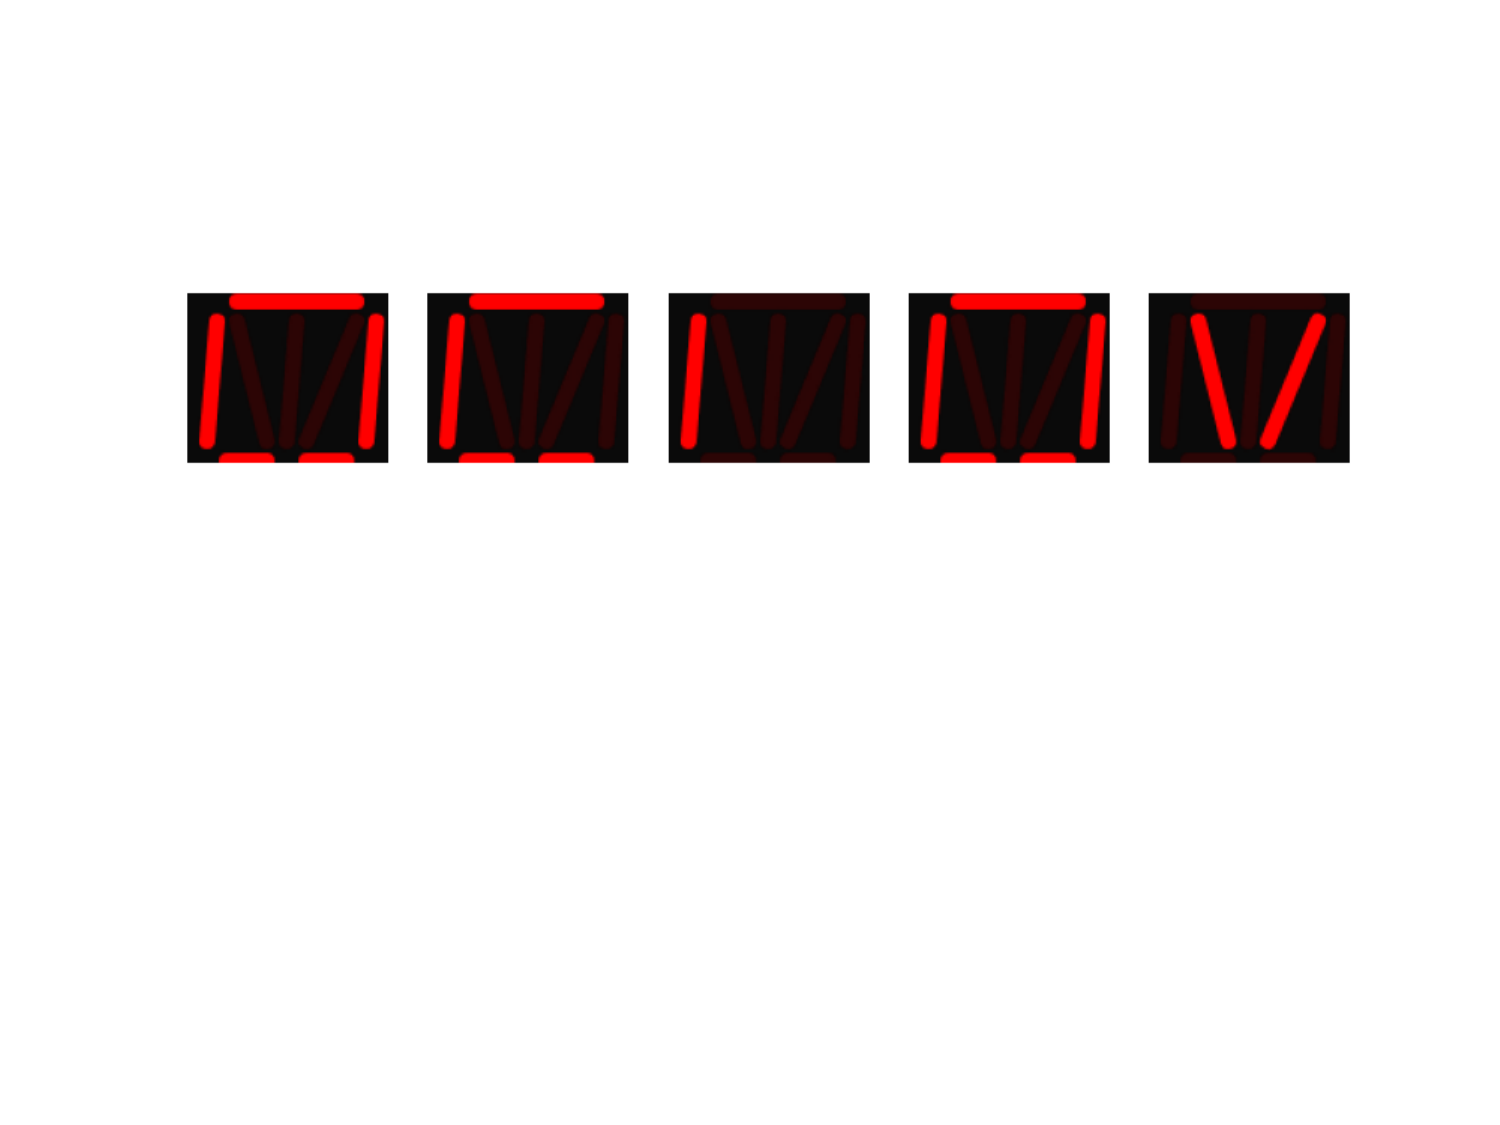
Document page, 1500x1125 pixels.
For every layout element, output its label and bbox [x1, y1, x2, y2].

picture [0, 0, 1500, 751]
